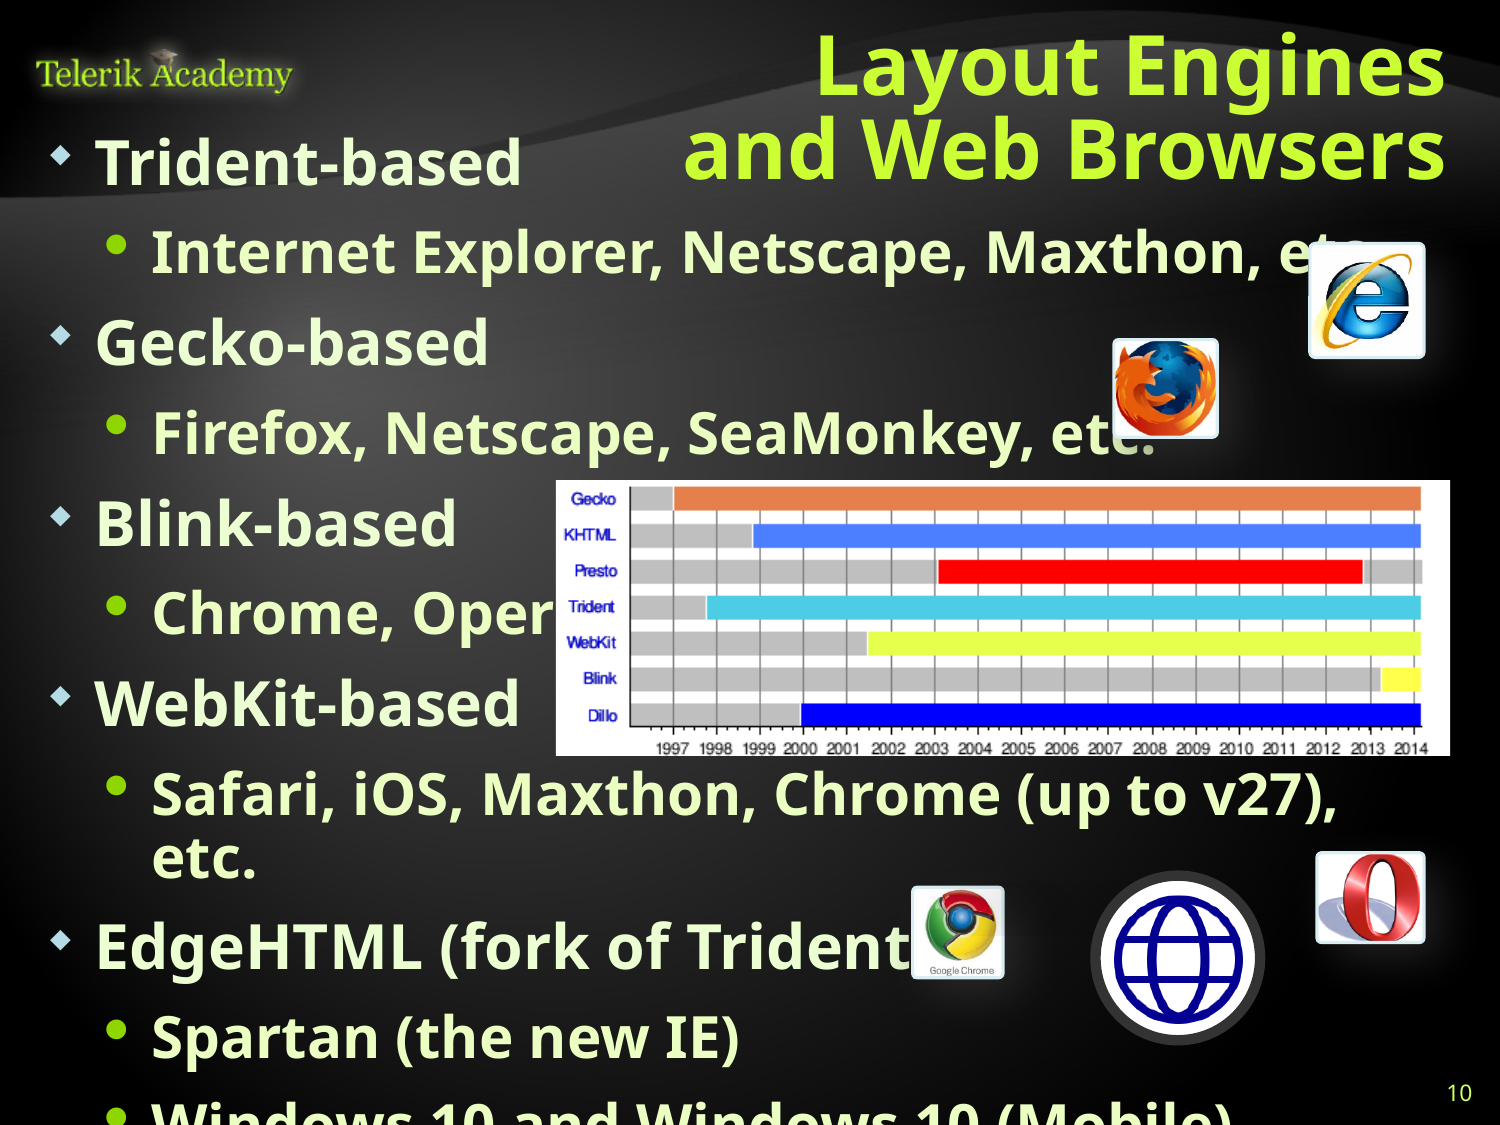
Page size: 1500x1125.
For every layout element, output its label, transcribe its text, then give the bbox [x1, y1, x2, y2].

list Trident-based Internet Explorer, Netscape, Maxthon, etc. Gecko-based Firefox, Netscape, SeaMonkey, etc. Blink-based Chrome, Opera WebKit-based Safari, iOS, Maxthon, Chrome (up to v27), etc. EdgeHTML (fork of Trident) Spartan (the new IE) Windows 10 and Windows 10 (Mobile) [33, 123, 1459, 1113]
picture [555, 480, 1451, 756]
picture [912, 887, 1004, 978]
picture [1316, 852, 1425, 943]
picture [0, 0, 1500, 1125]
slide_number 10 [1412, 1074, 1488, 1113]
picture [1309, 243, 1425, 358]
title Layout Engines and Web Browsers [300, 37, 1463, 188]
picture [1095, 875, 1261, 1041]
picture [1113, 339, 1218, 438]
picture [24, 37, 300, 108]
